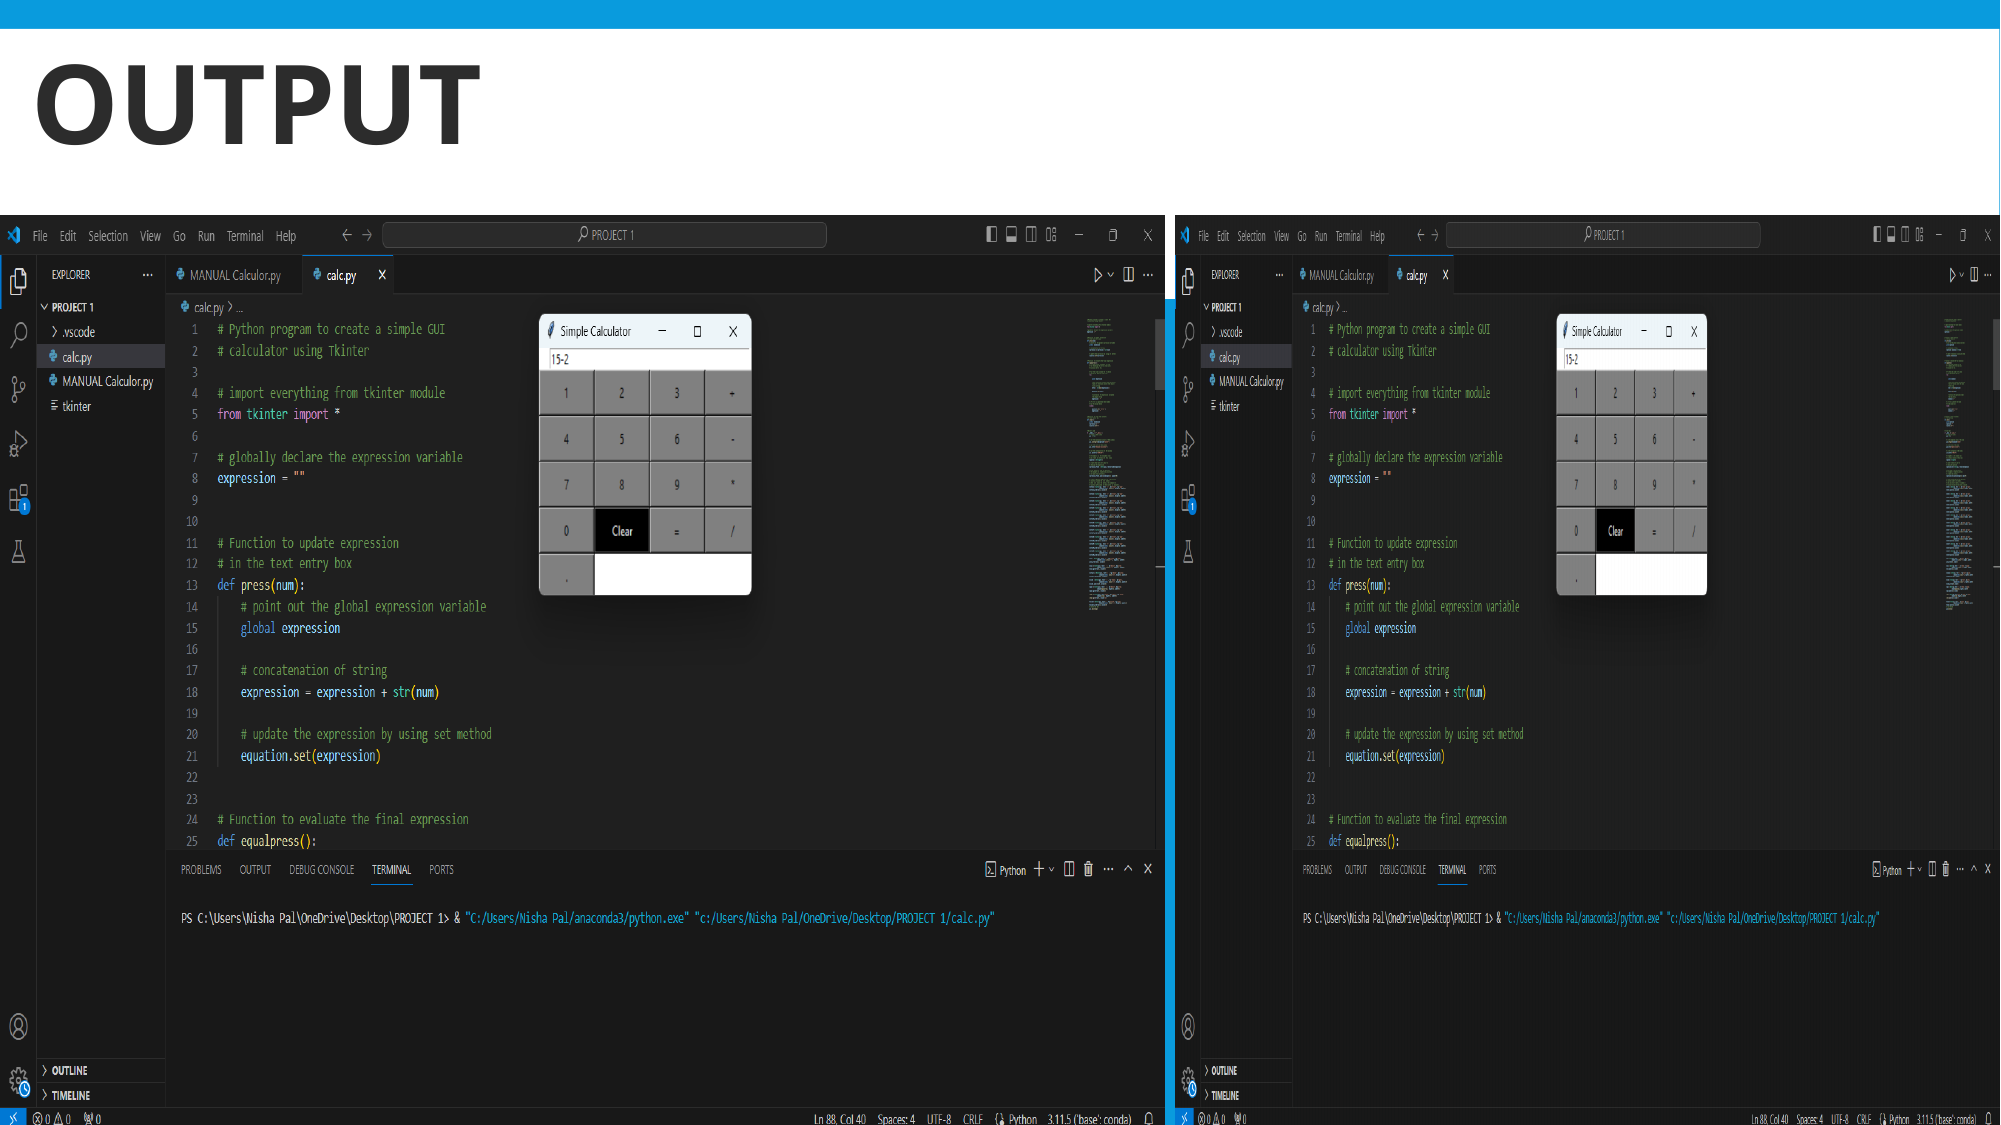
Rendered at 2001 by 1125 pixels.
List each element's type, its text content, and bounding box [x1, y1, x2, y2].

title OUTPUT [16, 46, 1987, 175]
picture [1175, 215, 2000, 1125]
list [0, 215, 1165, 1125]
